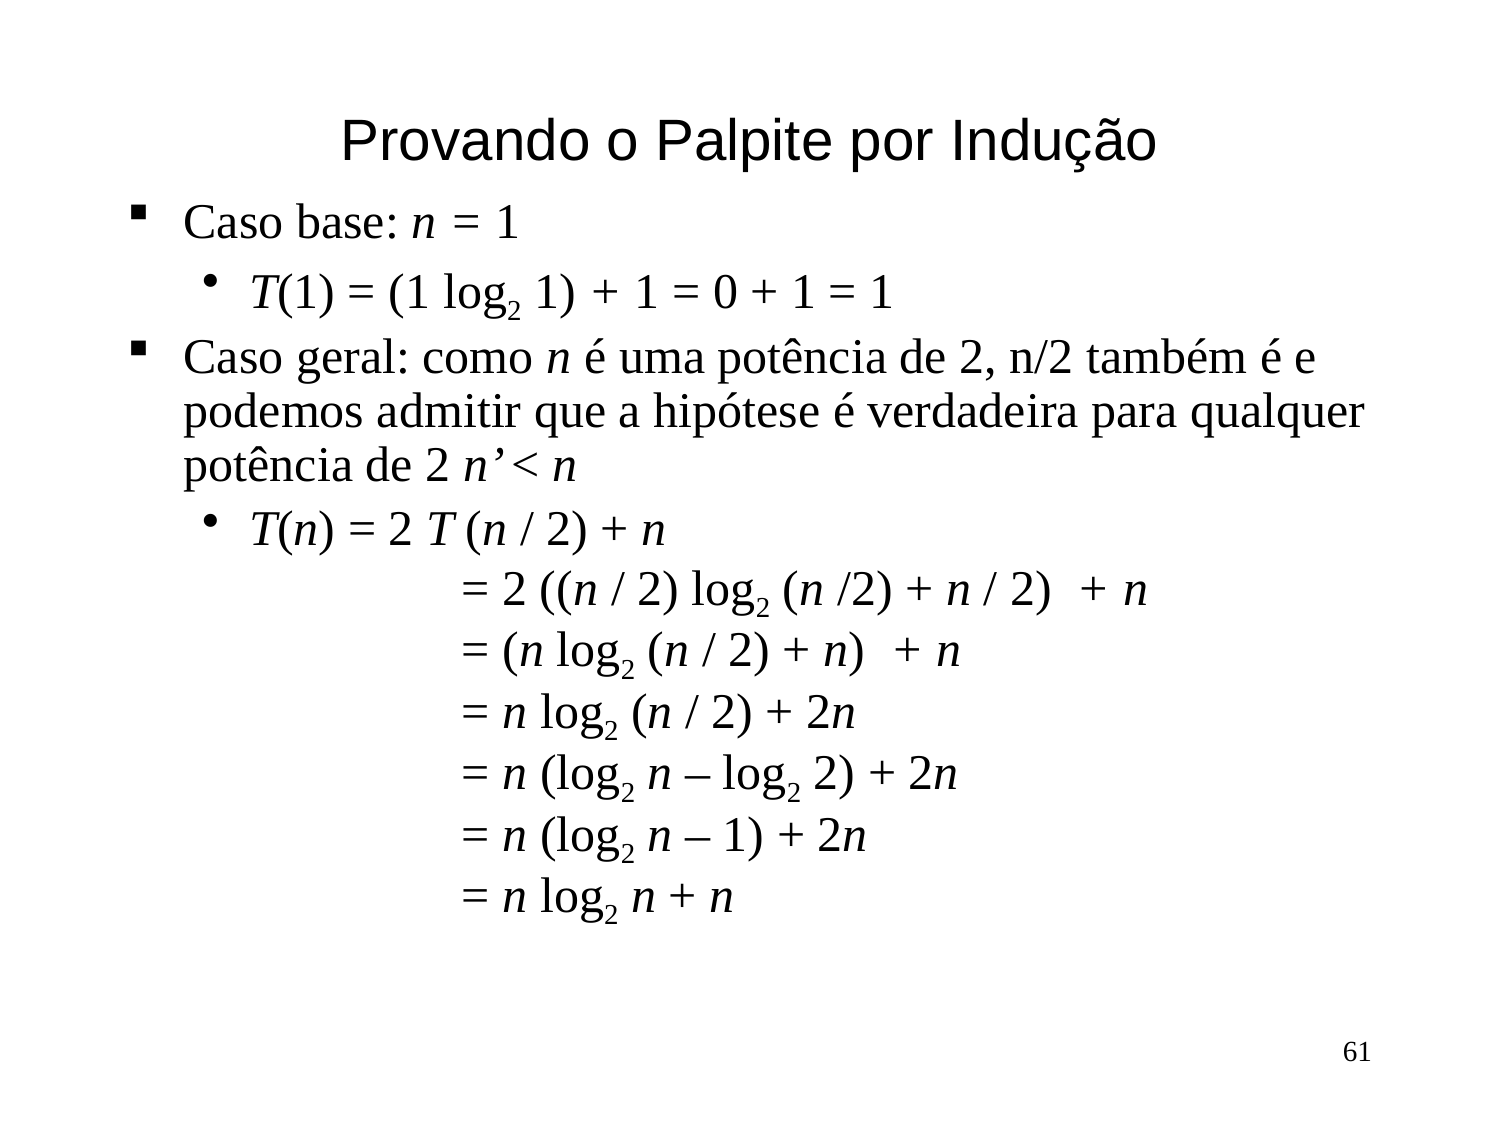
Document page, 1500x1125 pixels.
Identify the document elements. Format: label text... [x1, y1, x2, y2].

slide_number 61 [1074, 1025, 1388, 1100]
list Caso base: n = 1 T(1) = (1 log2 1) + 1 = 0 + 1 = 1 Caso geral: como n é uma potência de 2, n/2 também é e podemos admitir que a hipótese é verdadeira para qualquer potência de 2 n’ < n T(n) = 2 T (n / 2) + n = 2 ((n / 2) log2 (n /2) + n / 2) + n = (n log2 (n / 2) + n) + n = n log2 (n / 2) + 2n = n (log2 n – log2 2) + 2n = n (log2 n – 1) + 2n = n log2 n + n [112, 187, 1388, 1000]
title Provando o Palpite por Indução [112, 99, 1388, 175]
